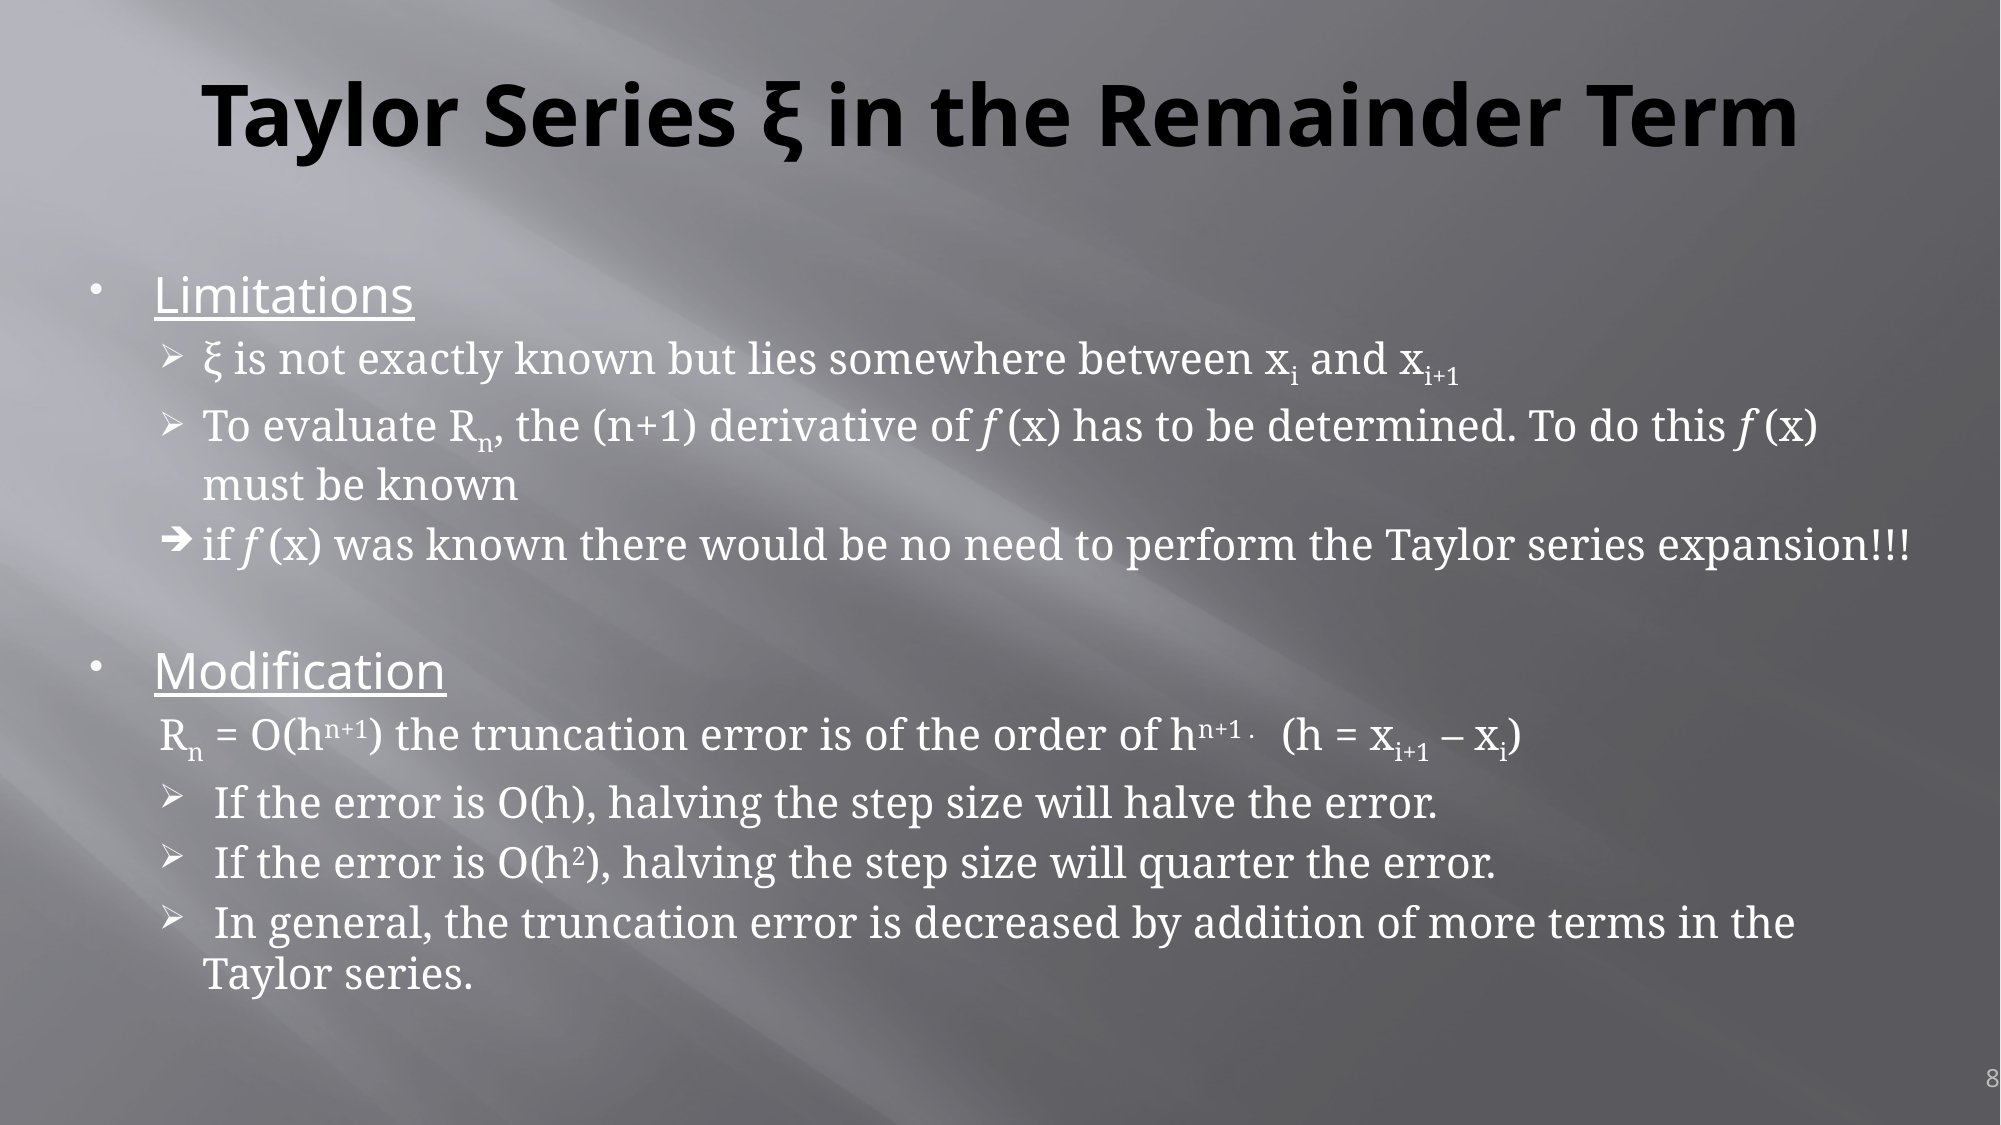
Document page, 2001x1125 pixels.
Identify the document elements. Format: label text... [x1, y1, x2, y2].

title Taylor Series ξ in the Remainder Term [55, 40, 1948, 184]
slide_number 8 [1533, 1063, 2000, 1104]
list Limitations ξ is not exactly known but lies somewhere between xi and xi+1 To evaluate Rn, the (n+1) derivative of f (x) has to be determined. To do this f (x) must be known if f (x) was known there would be no need to perform the Taylor series expansion!!! Modification Rn = O(hn+1) the truncation error is of the order of hn+1 . (h = xi+1 – xi) If the error is O(h), halving the step size will halve the error. If the error is O(h2), halving the step size will quarter the error. In general, the truncation error is decreased by addition of more terms in the Taylor series. [55, 255, 1931, 1024]
